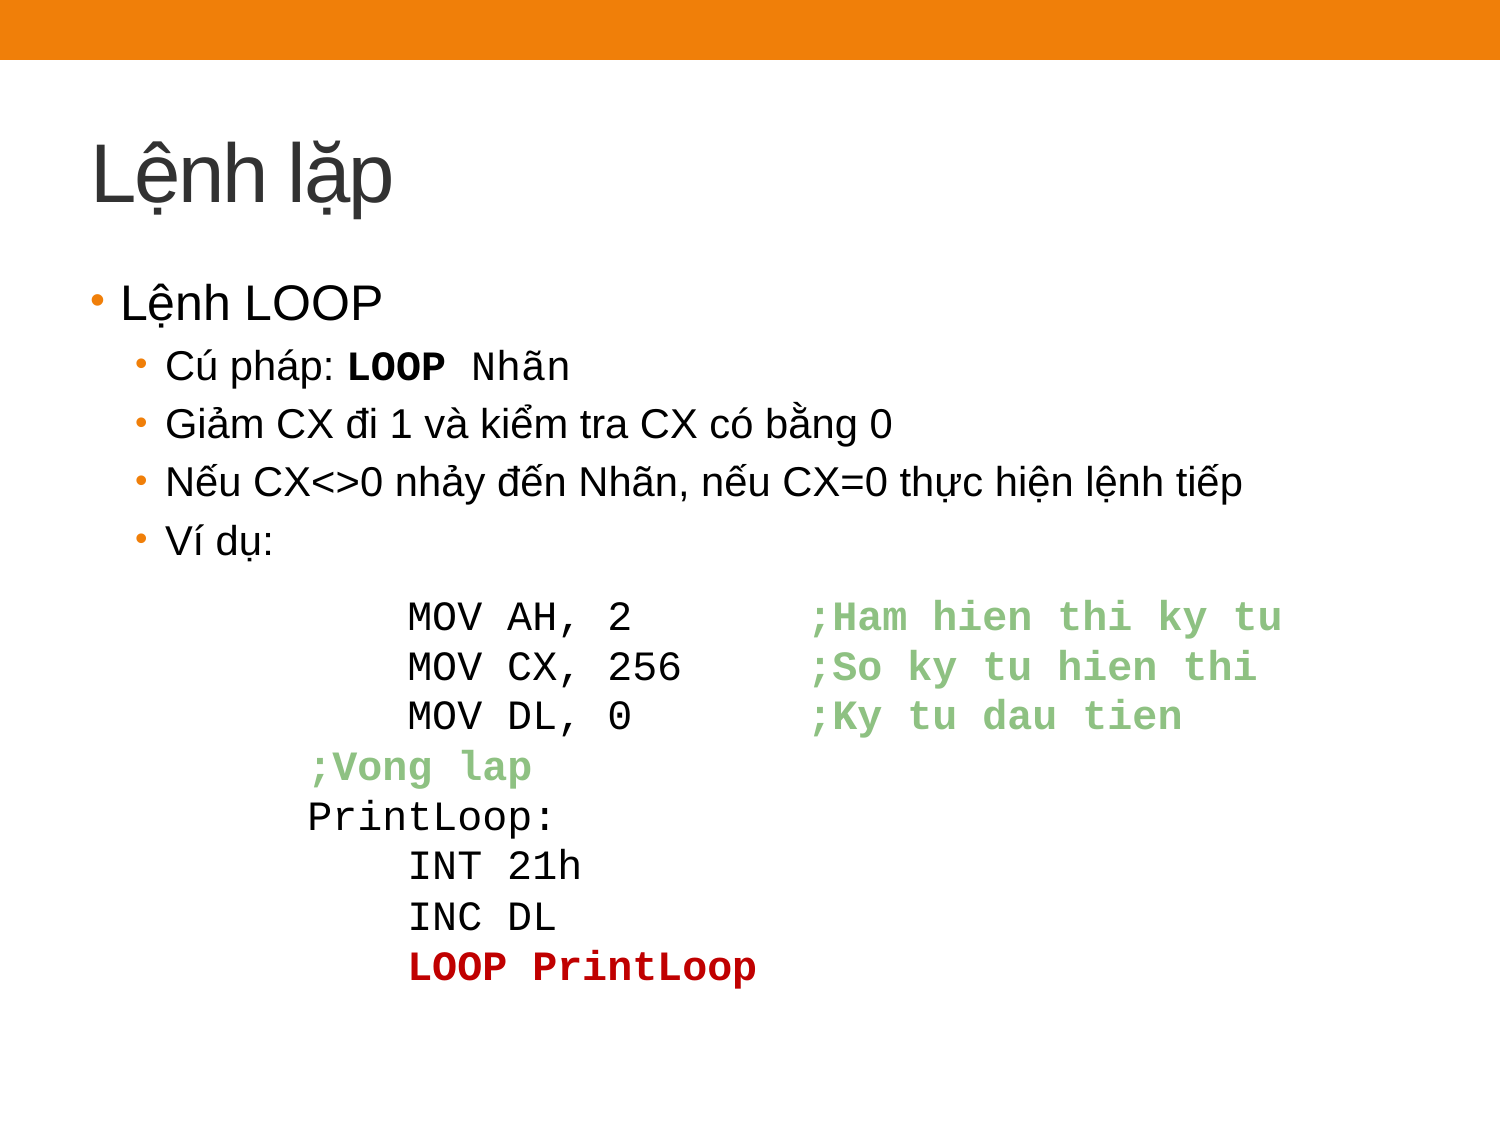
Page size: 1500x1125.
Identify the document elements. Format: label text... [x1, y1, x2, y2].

list Lệnh LOOP Cú pháp: LOOP Nhãn Giảm CX đi 1 và kiểm tra CX có bằng 0 Nếu CX<>0 nhảy đến Nhãn, nếu CX=0 thực hiện lệnh tiếp Ví dụ: [75, 262, 1425, 575]
text_box MOV AH, 2 ;Ham hien thi ky tu MOV CX, 256 ;So ky tu hien thi MOV DL, 0 ;Ky tu dau tien ;Vong lap PrintLoop: INT 21h INC DL LOOP PrintLoop [292, 580, 1298, 996]
title Lệnh lặp [75, 87, 1425, 250]
